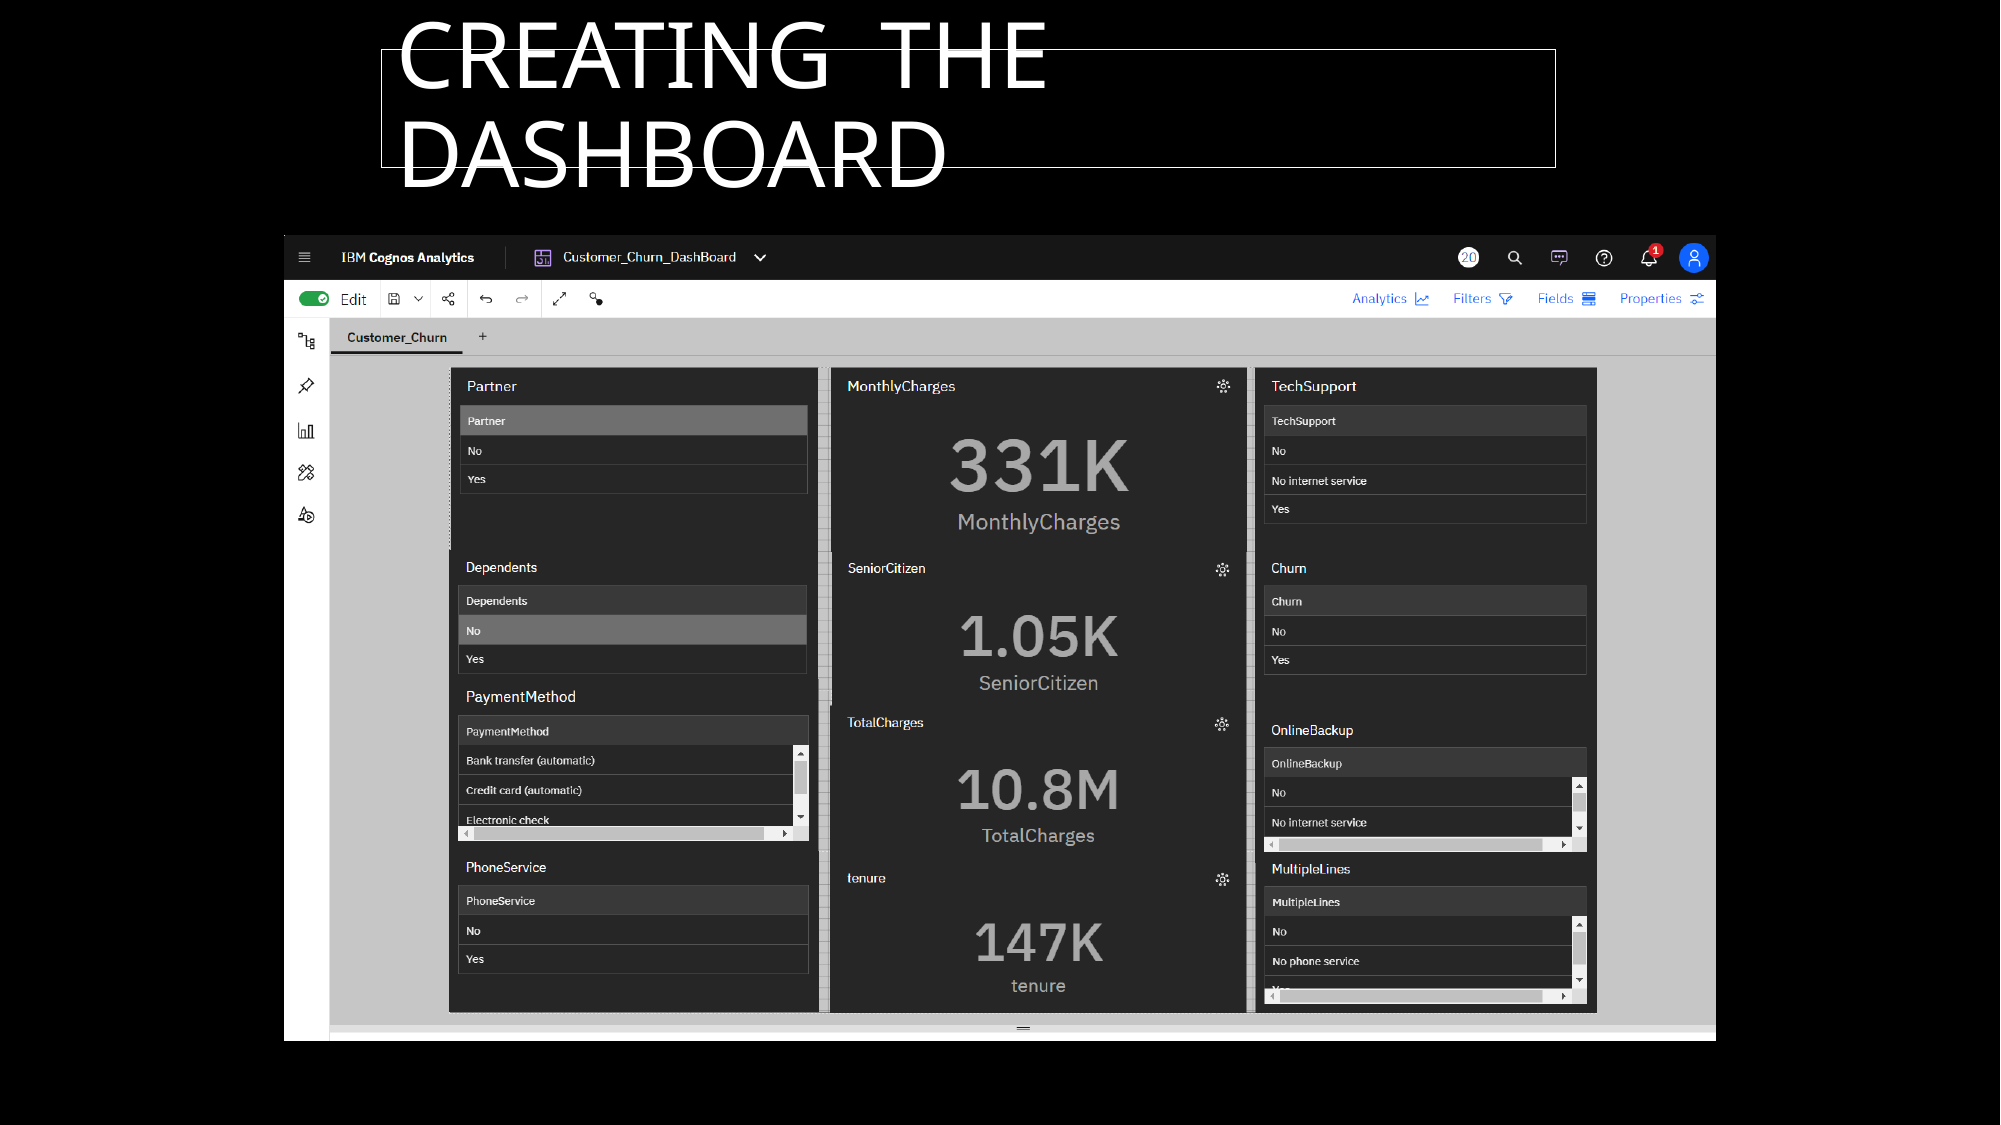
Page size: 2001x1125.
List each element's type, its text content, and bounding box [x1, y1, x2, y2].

title CREATING THE DASHBOARD [381, 49, 1556, 168]
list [284, 235, 1716, 1041]
